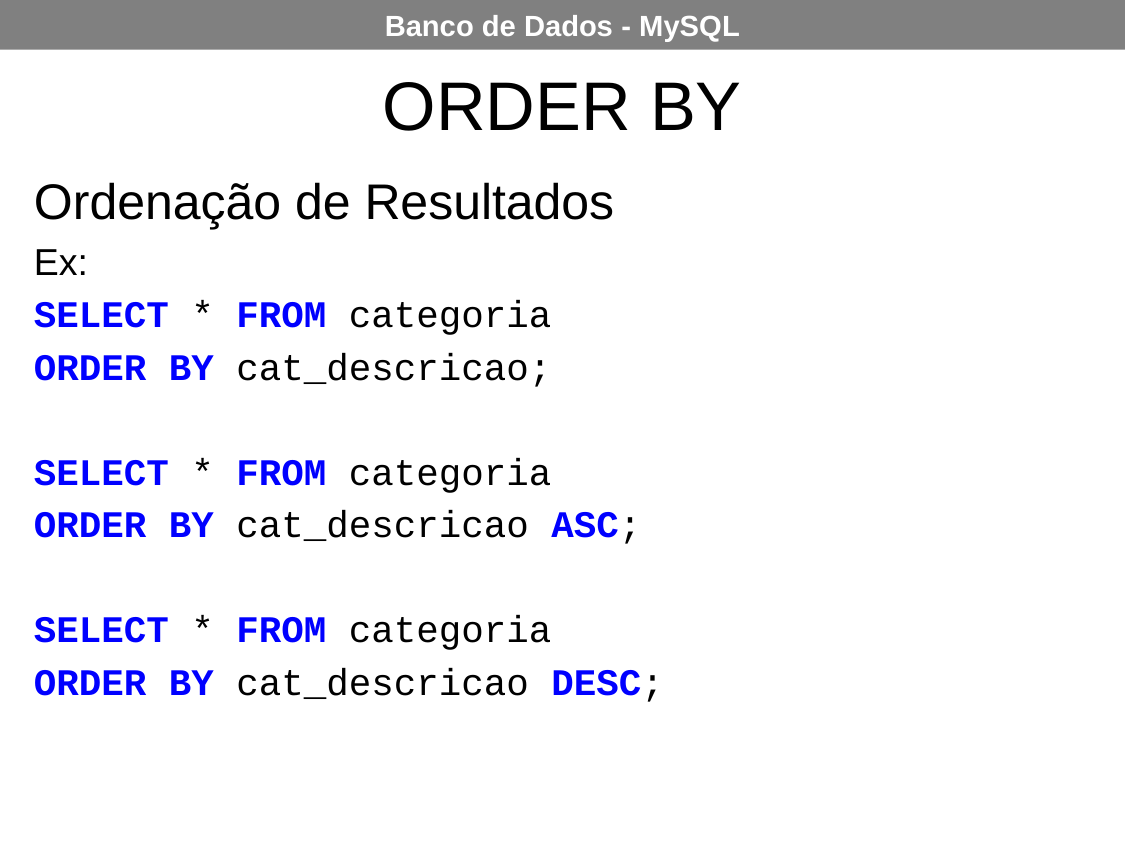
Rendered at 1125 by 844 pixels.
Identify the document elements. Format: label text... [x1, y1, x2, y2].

text_box Ordenação de Resultados Ex: SELECT * FROM categoria ORDER BY cat_descricao; SELECT * FROM categoria ORDER BY cat_descricao ASC; SELECT * FROM categoria ORDER BY cat_descricao DESC; [19, 162, 1106, 777]
text_box ORDER BY [0, 55, 1125, 151]
